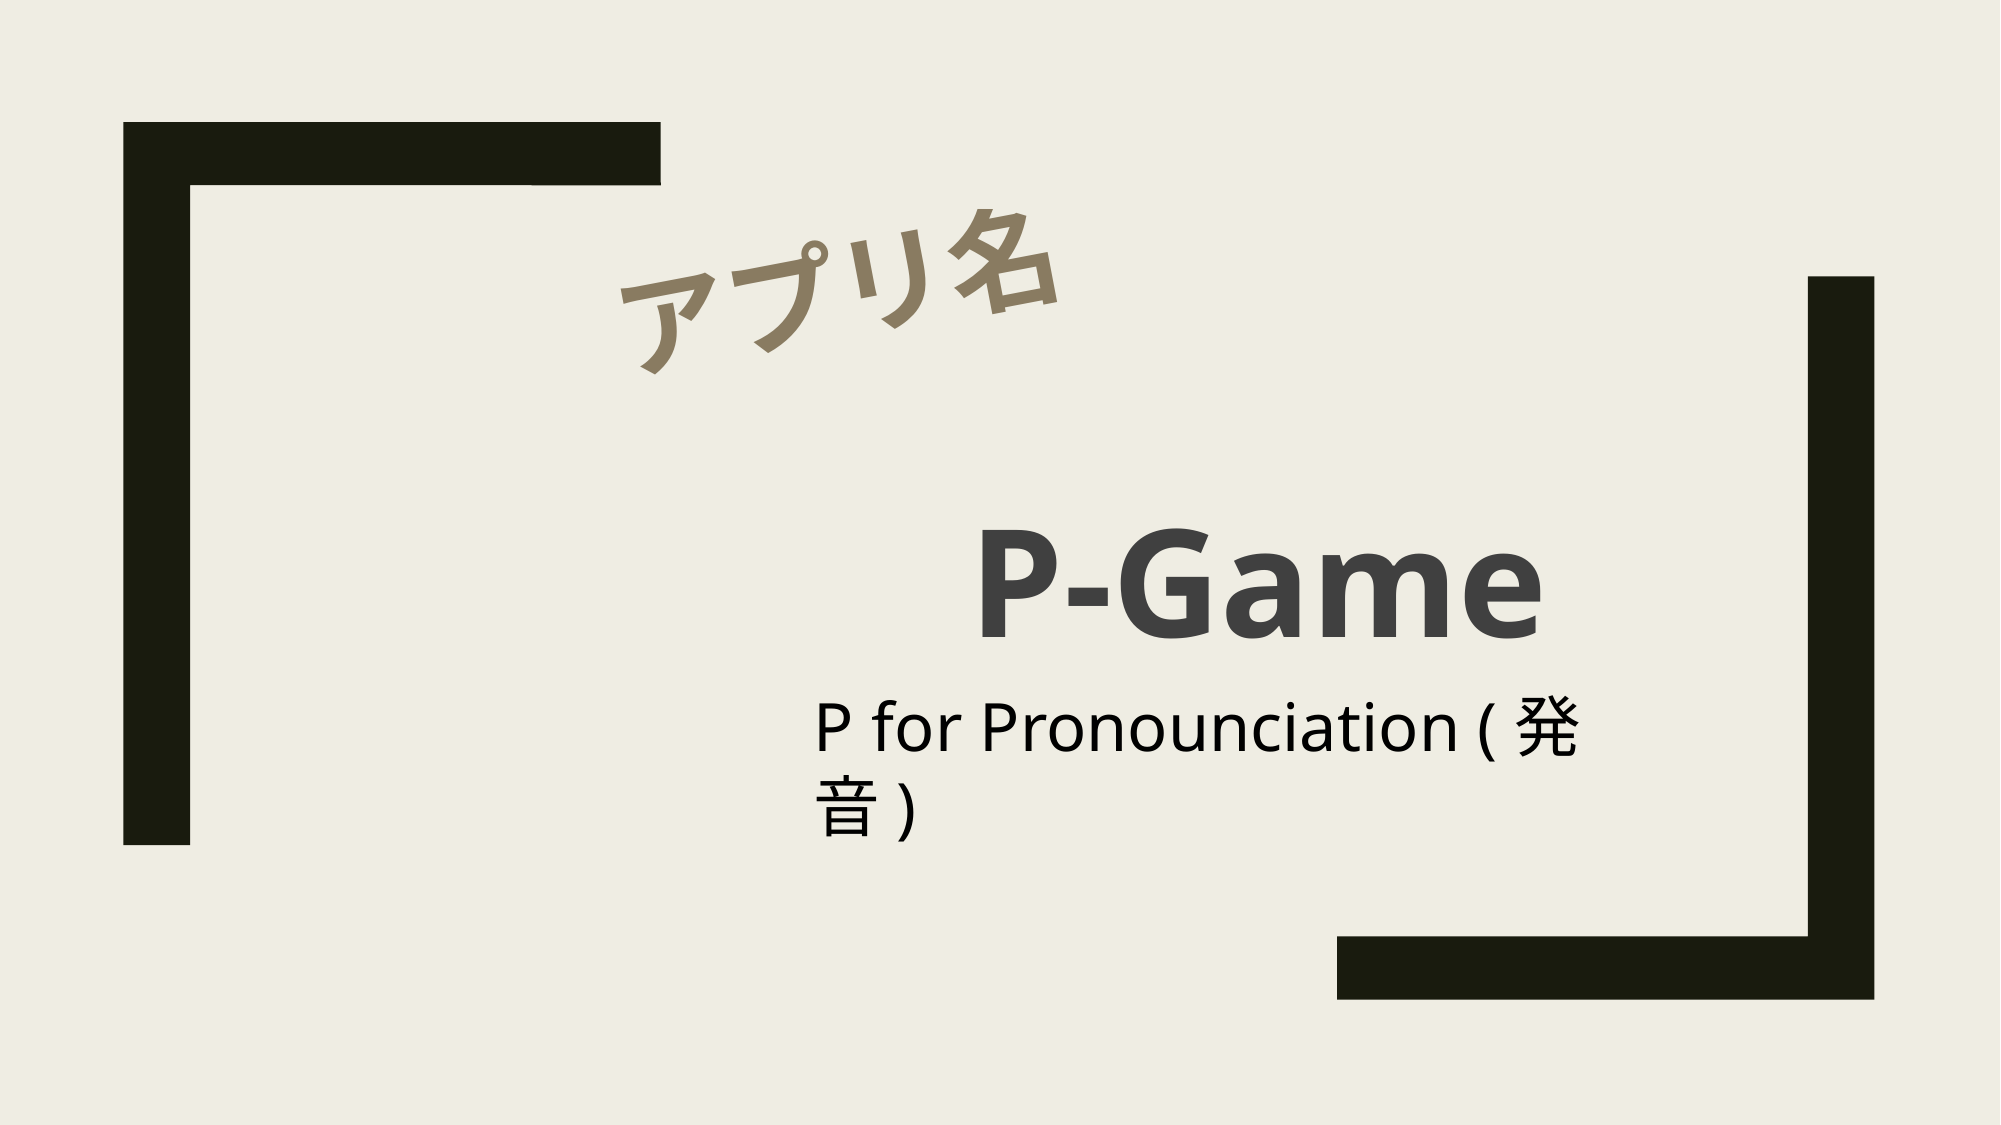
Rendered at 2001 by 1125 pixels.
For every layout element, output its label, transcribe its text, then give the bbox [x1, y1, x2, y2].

text_box アプリ名 [213, 96, 1462, 479]
text_box P for Pronounciation (発音) [799, 676, 1646, 852]
text_box P-Game [761, 480, 1756, 676]
